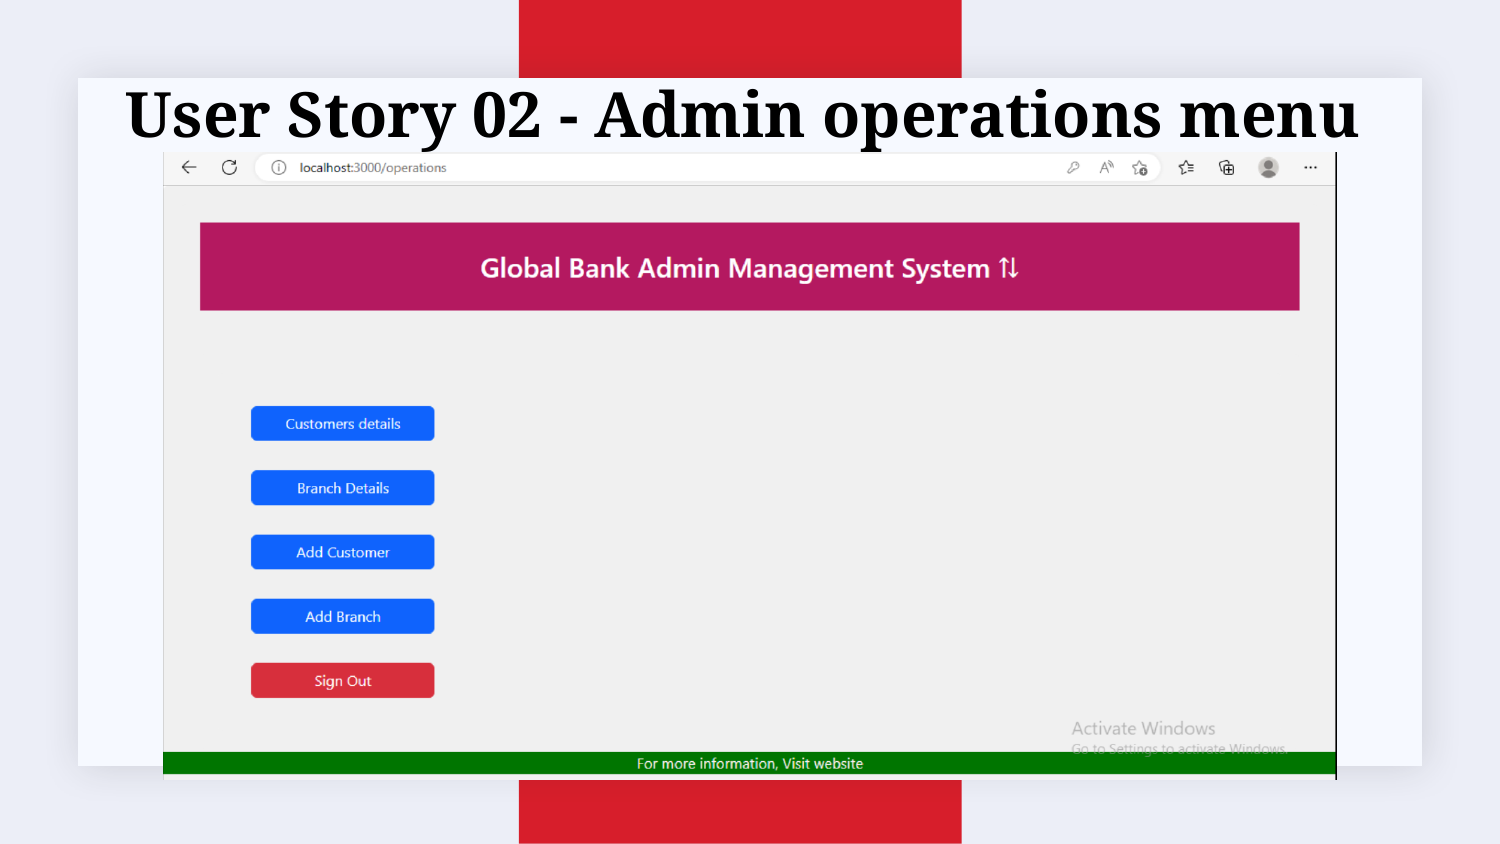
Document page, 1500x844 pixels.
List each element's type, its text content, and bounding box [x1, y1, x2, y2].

picture [163, 152, 1337, 780]
text_box User Story 02 - Admin operations menu [91, 68, 1396, 166]
